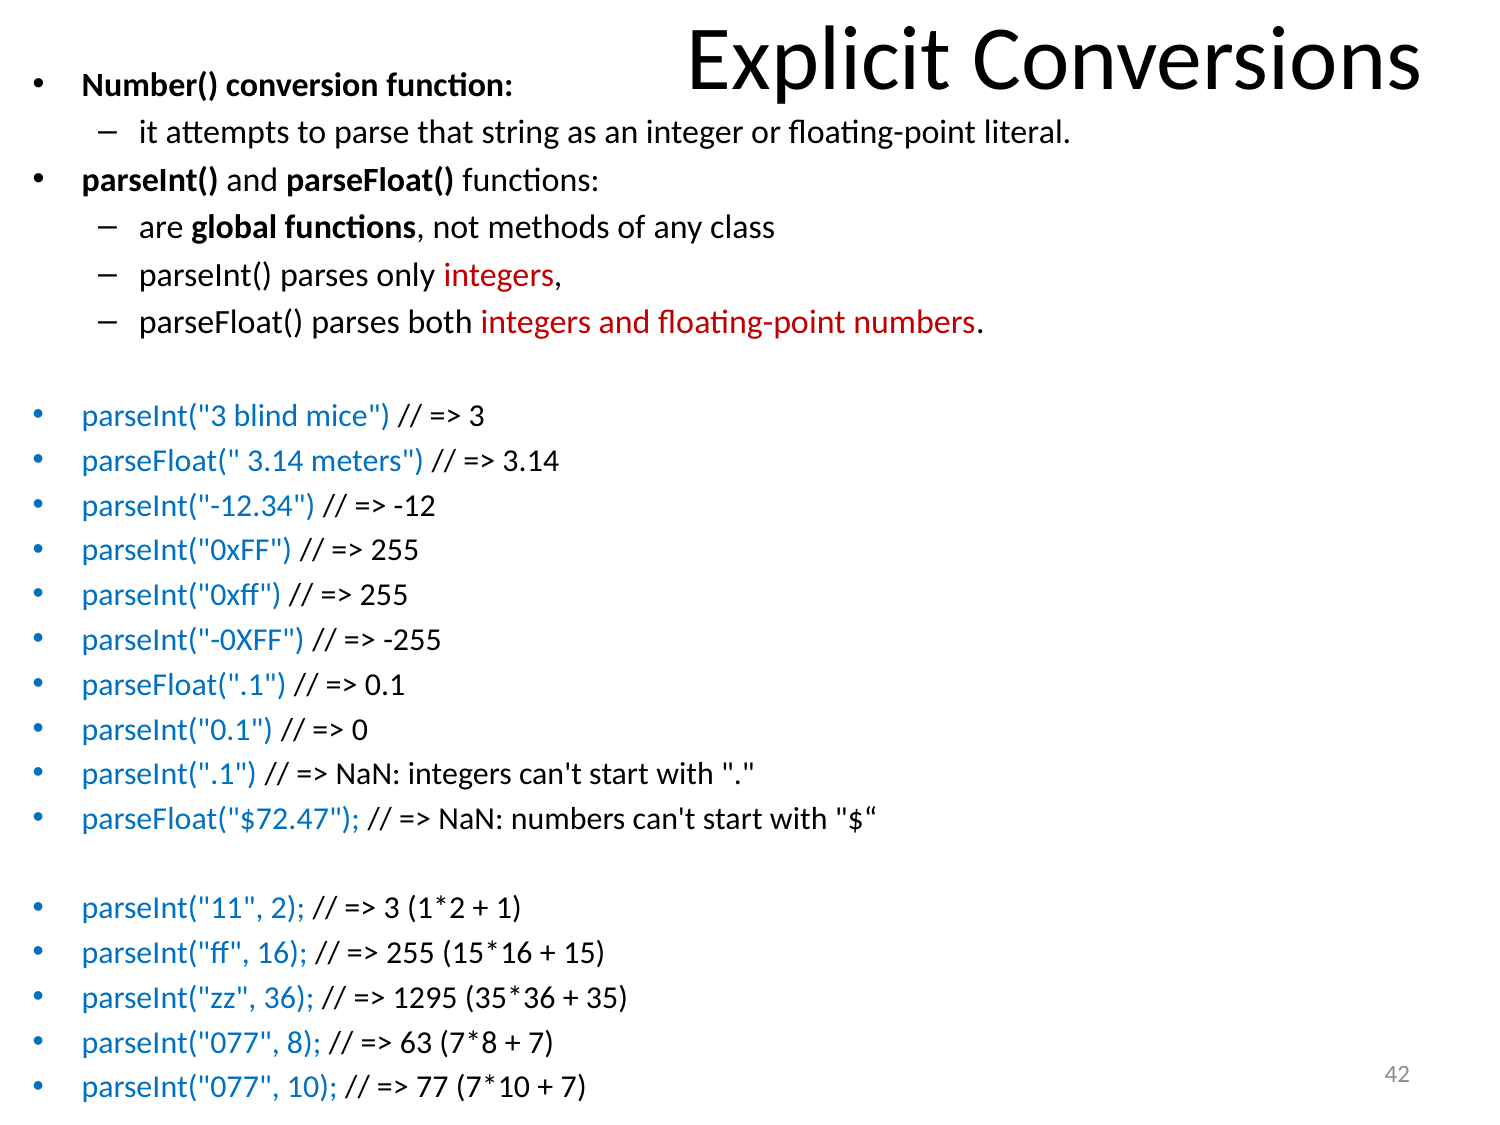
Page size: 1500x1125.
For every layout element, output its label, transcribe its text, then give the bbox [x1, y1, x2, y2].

list Number() conversion function: it attempts to parse that string as an integer or floating-point literal. parseInt() and parseFloat() functions: are global functions, not methods of any class parseInt() parses only integers, parseFloat() parses both integers and floating-point numbers. parseInt("3 blind mice") // => 3 parseFloat(" 3.14 meters") // => 3.14 parseInt("-12.34") // => -12 parseInt("0xFF") // => 255 parseInt("0xff") // => 255 parseInt("-0XFF") // => -255 parseFloat(".1") // => 0.1 parseInt("0.1") // => 0 parseInt(".1") // => NaN: integers can't start with "." parseFloat("$72.47"); // => NaN: numbers can't start with "$“ parseInt("11", 2); // => 3 (1*2 + 1) parseInt("ff", 16); // => 255 (15*16 + 15) parseInt("zz", 36); // => 1295 (35*36 + 35) parseInt("077", 8); // => 63 (7*8 + 7) parseInt("077", 10); // => 77 (7*10 + 7) [17, 54, 1500, 1125]
title Explicit Conversions [88, 0, 1439, 54]
slide_number 42 [1074, 1042, 1425, 1103]
